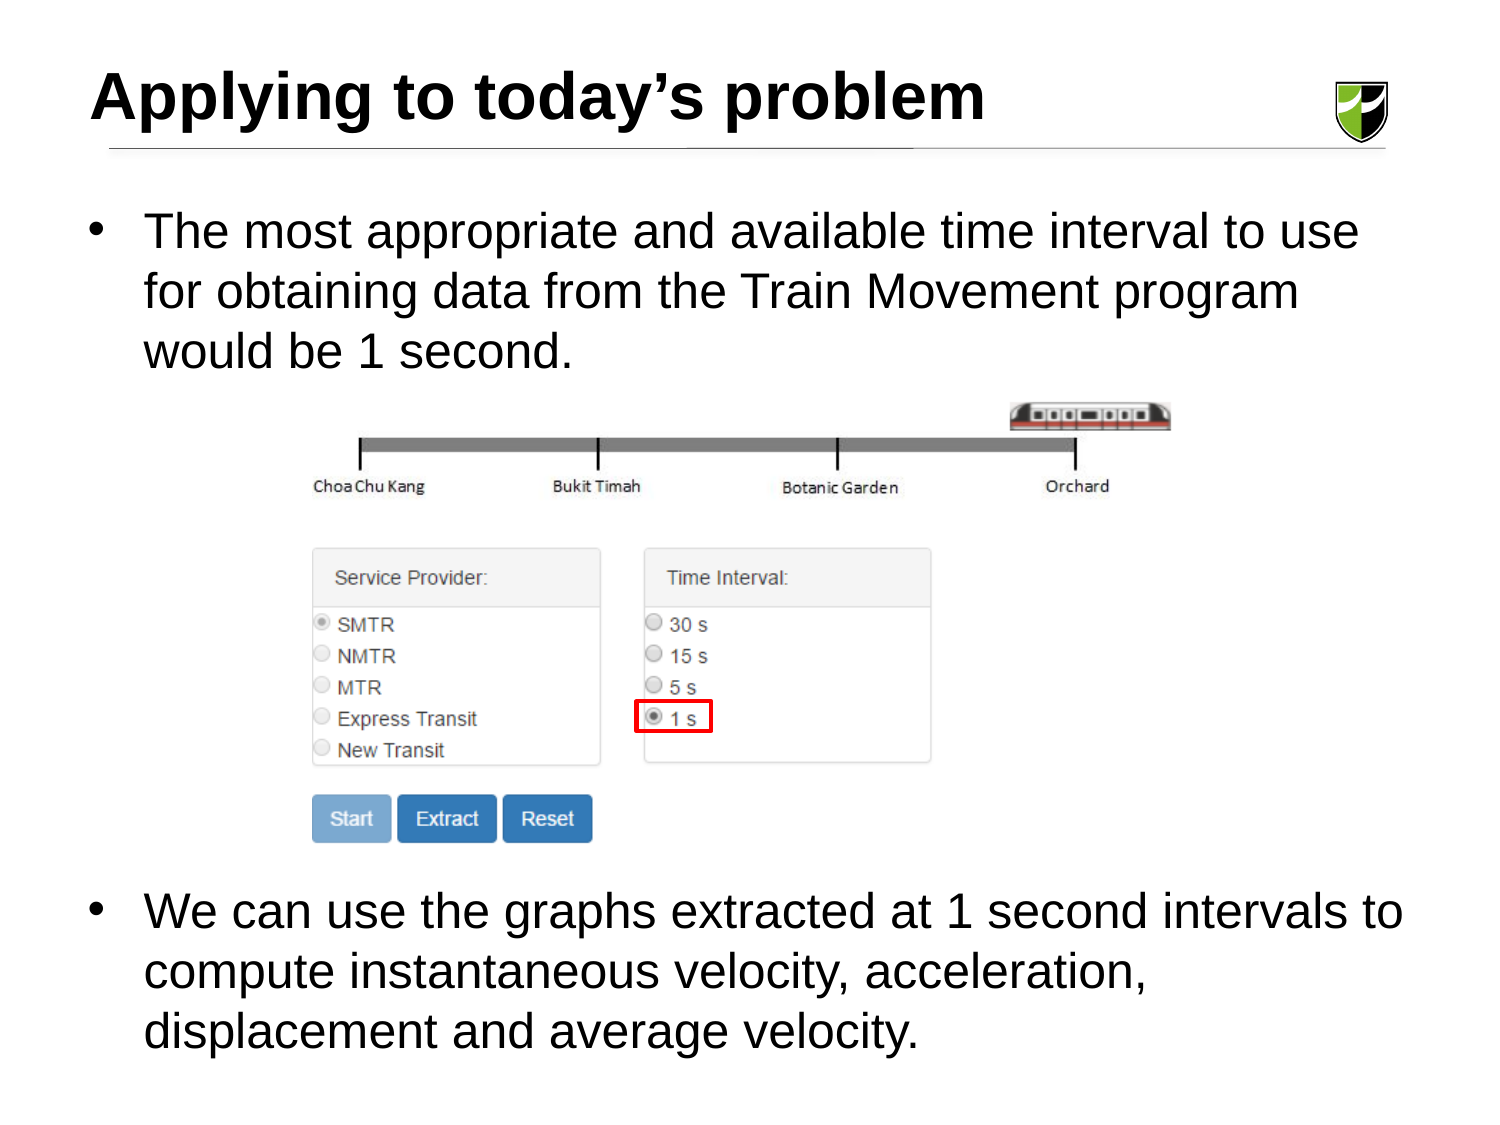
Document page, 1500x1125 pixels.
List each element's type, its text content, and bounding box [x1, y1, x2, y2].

picture [311, 398, 1184, 856]
text_box Applying to today’s problem [74, 45, 1425, 233]
text_box The most appropriate and available time interval to use for obtaining data from the Train Movement program would be 1 second. We can use the graphs extracted at 1 second intervals to compute instantaneous velocity, acceleration, displacement and average velocity. [72, 190, 1423, 958]
